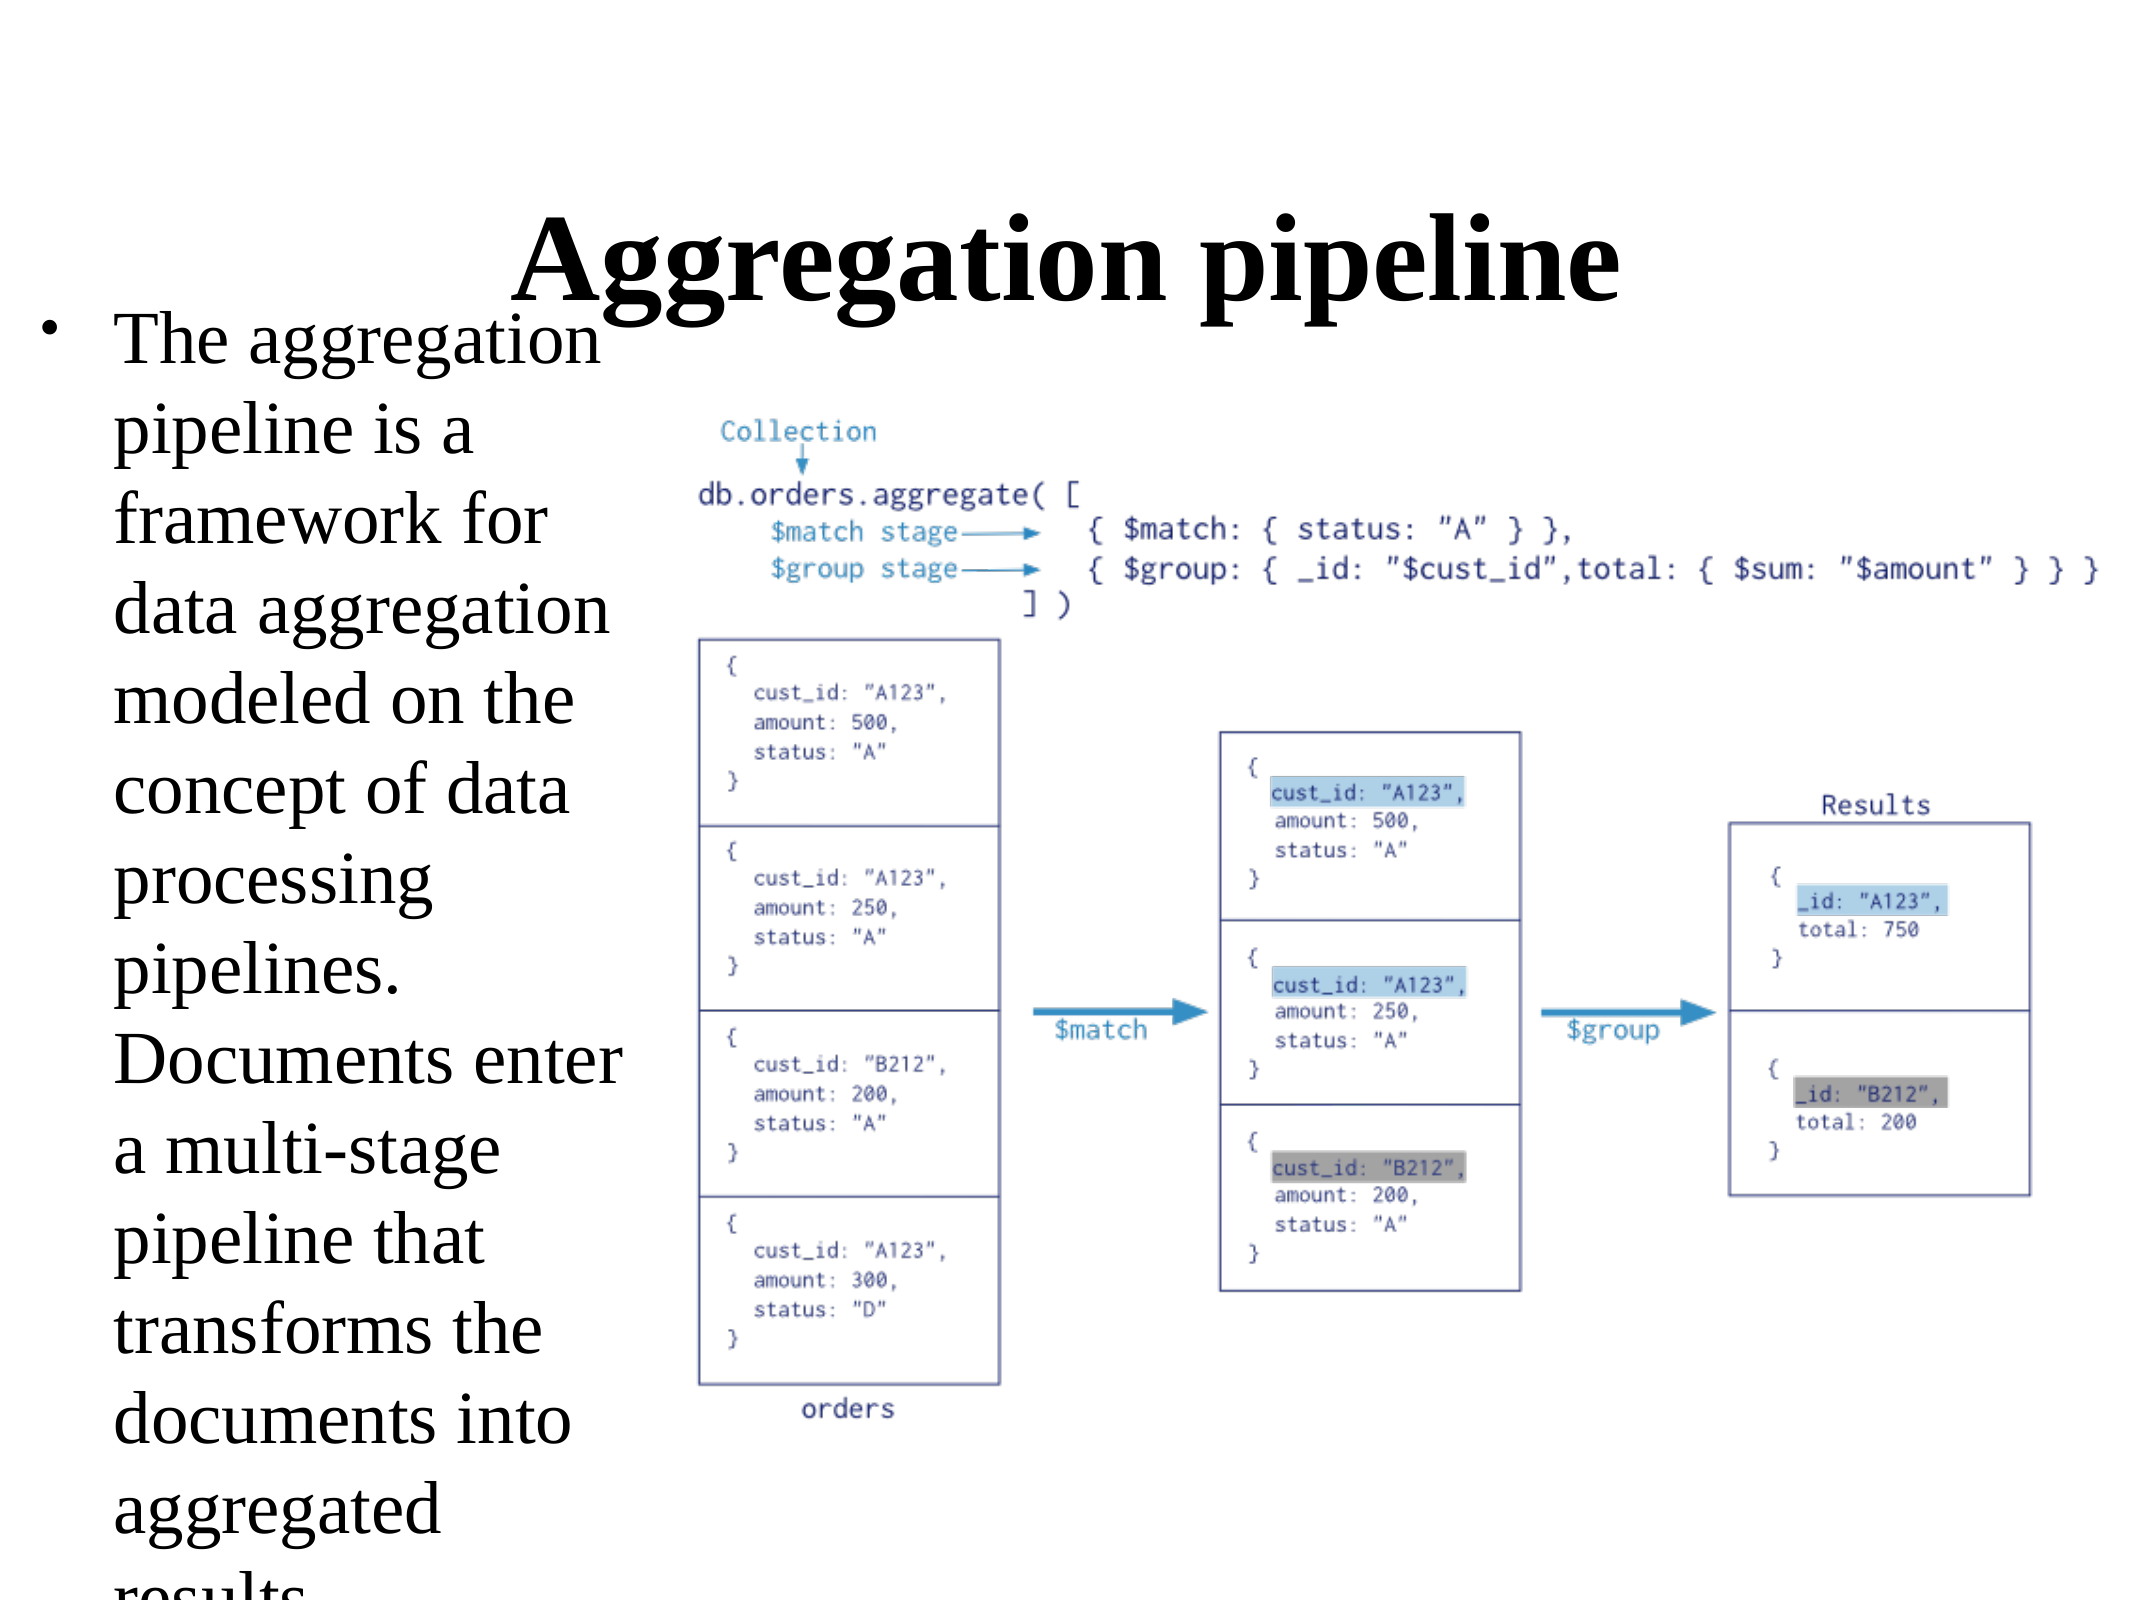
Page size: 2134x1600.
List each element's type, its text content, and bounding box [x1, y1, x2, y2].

list The aggregation pipeline is a framework for data aggregation modeled on the concept of data processing pipelines. Documents enter a multi-stage pipeline that transforms the documents into aggregated results. [31, 785, 676, 1142]
picture [679, 410, 2110, 1440]
title Aggregation pipeline [155, 72, 1978, 428]
